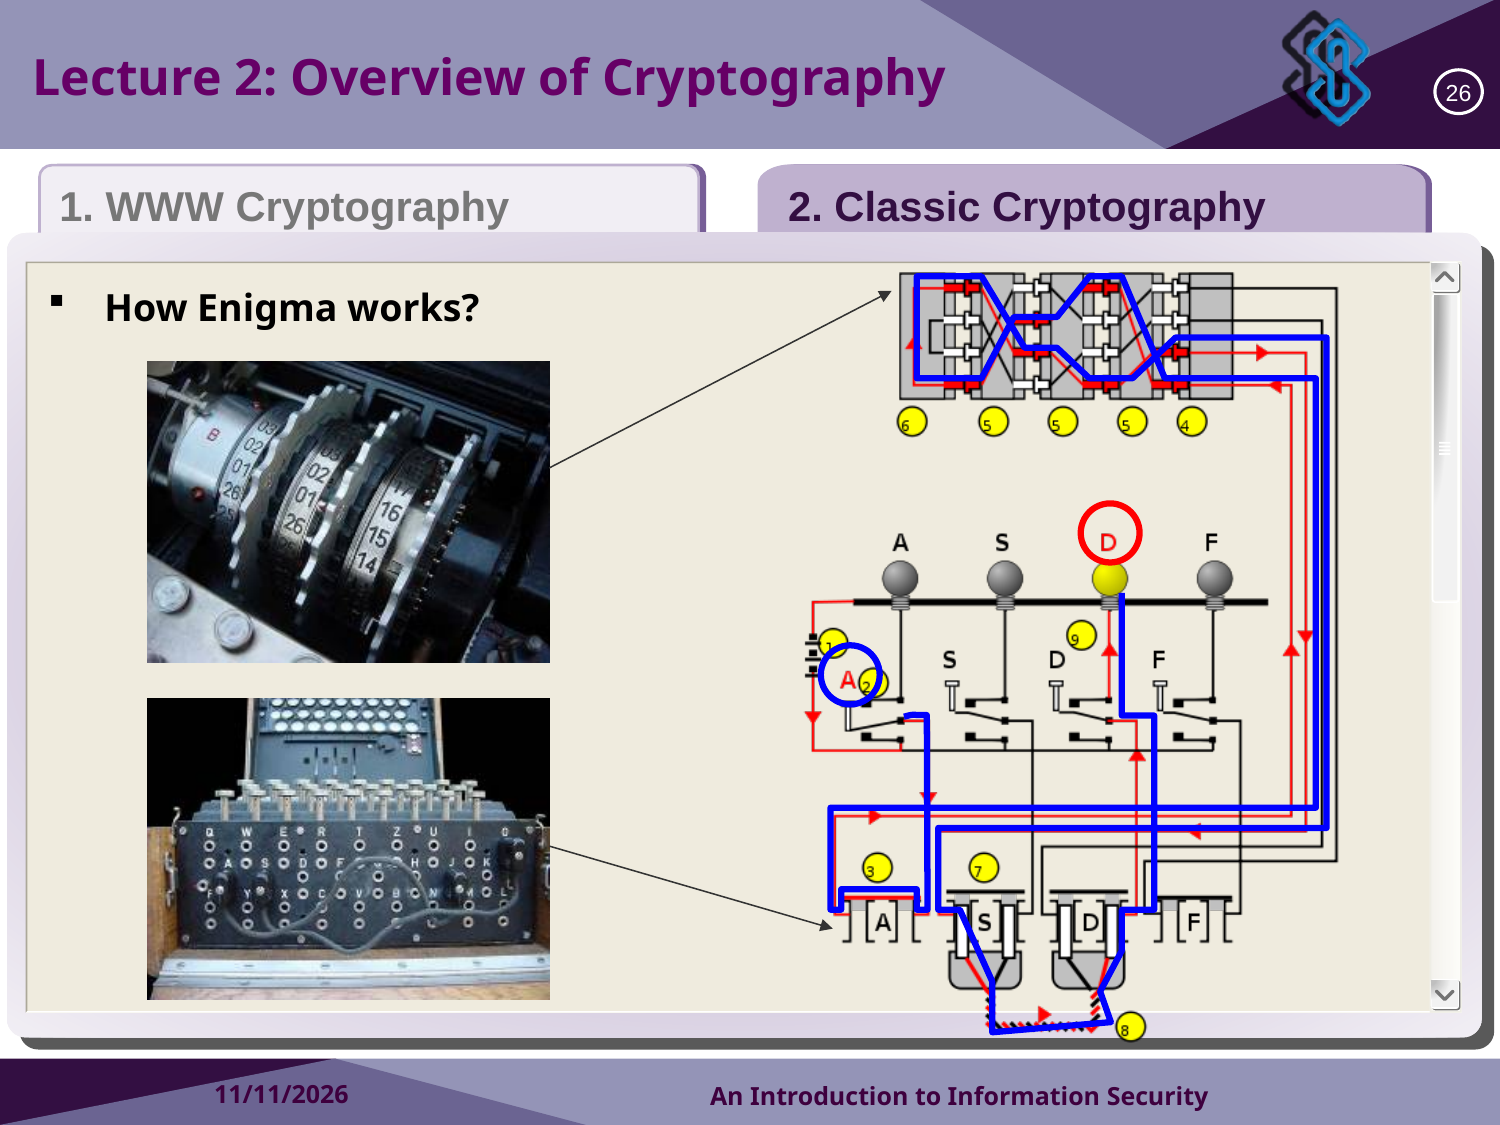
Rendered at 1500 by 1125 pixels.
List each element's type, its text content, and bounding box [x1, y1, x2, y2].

picture [1268, 10, 1387, 129]
slide_number 26 [1433, 68, 1484, 116]
picture [785, 240, 1357, 1048]
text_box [0, 159, 1500, 1059]
title Lecture 2: Overview of Cryptography [17, 31, 1058, 121]
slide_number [199, 1073, 550, 1118]
picture [147, 698, 550, 1001]
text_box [1362, 258, 1465, 1016]
footer An Introduction to Information Security [695, 1073, 1412, 1118]
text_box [22, 258, 780, 1016]
picture [147, 361, 550, 663]
